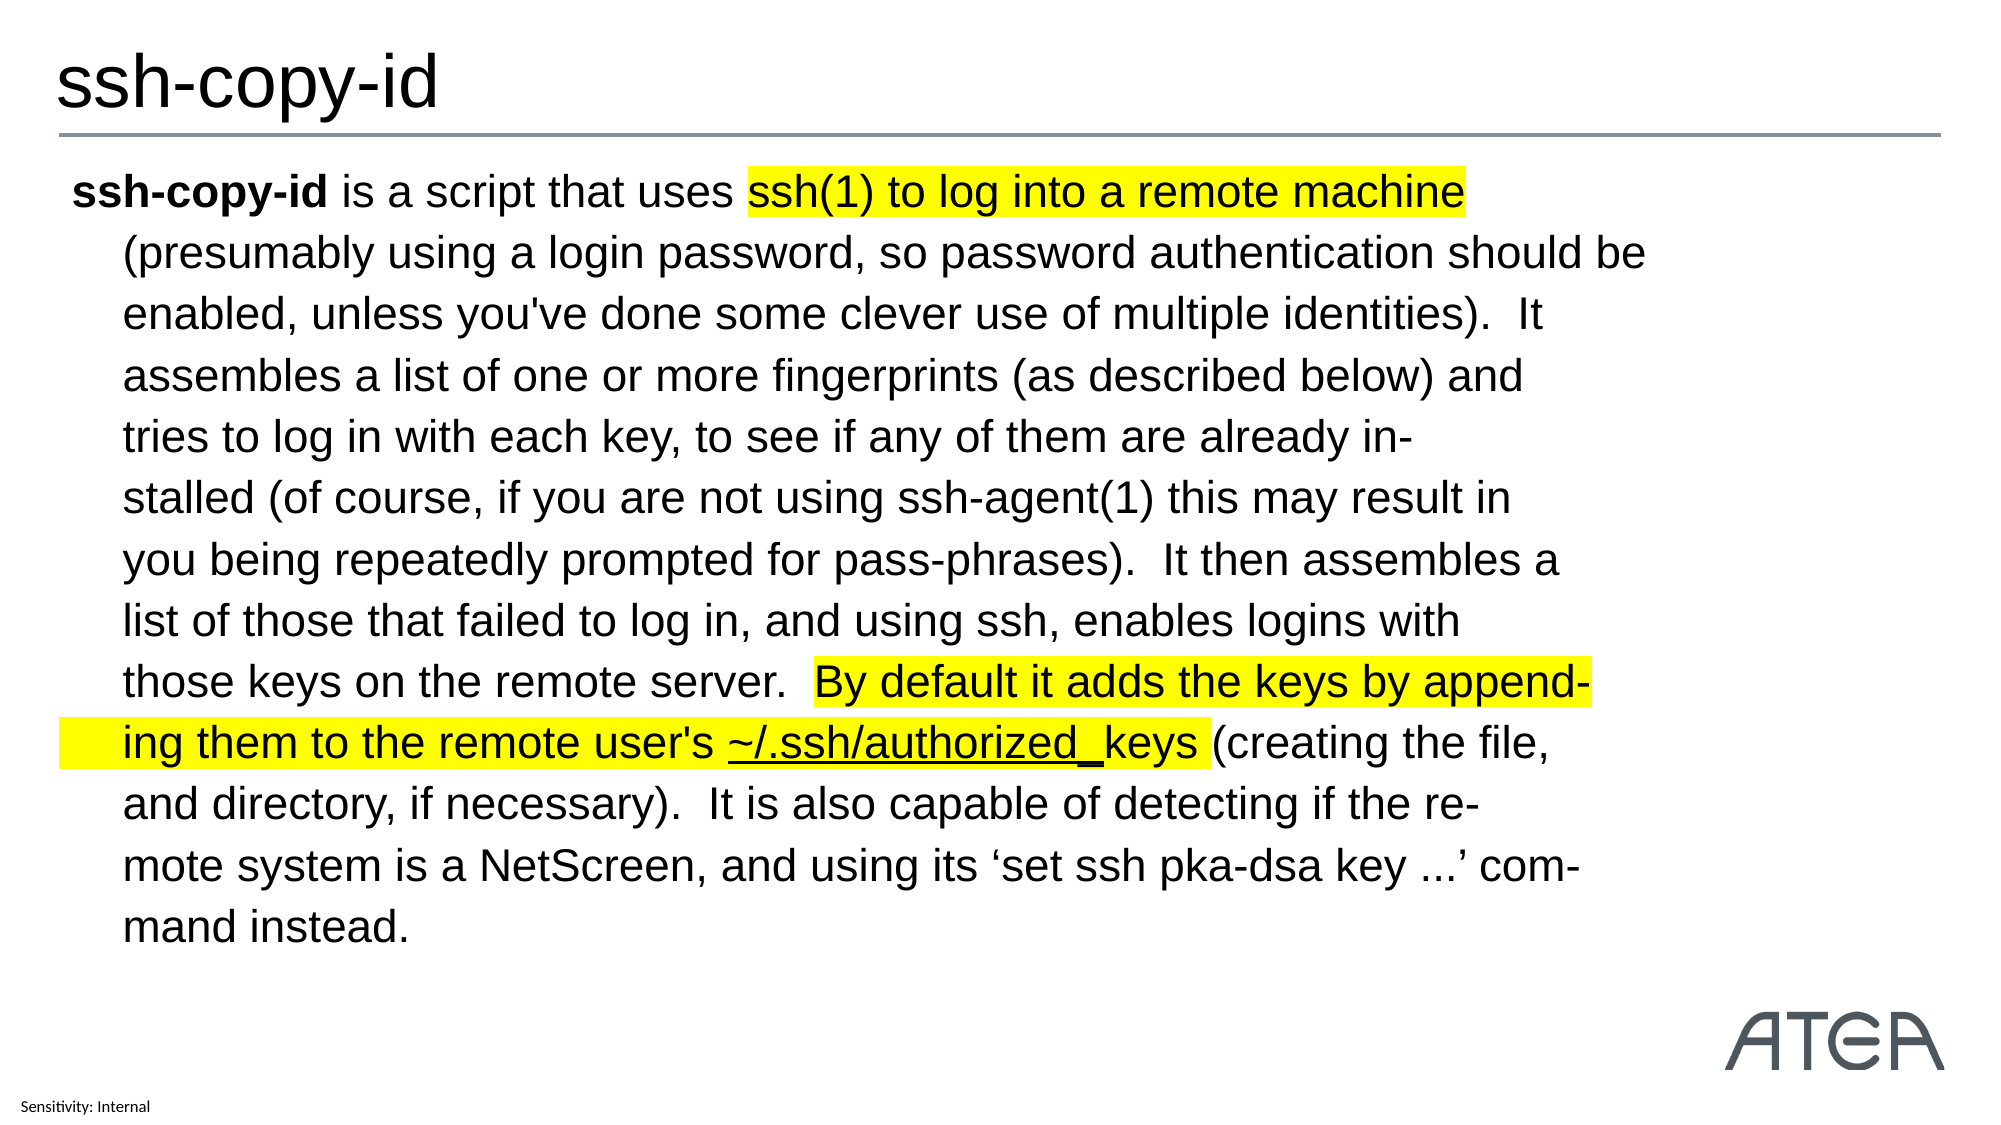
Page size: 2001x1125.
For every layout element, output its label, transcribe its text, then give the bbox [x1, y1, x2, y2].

title ssh-copy-id [56, 35, 1942, 135]
list ssh-copy-id is a script that uses ssh(1) to log into a remote machine (presumably using a login password, so password authentication should be enabled, unless you've done some clever use of multiple identities). It assembles a list of one or more fingerprints (as described below) and tries to log in with each key, to see if any of them are already in‐ stalled (of course, if you are not using ssh-agent(1) this may result in you being repeatedly prompted for pass-phrases). It then assembles a list of those that failed to log in, and using ssh, enables logins with those keys on the remote server. By default it adds the keys by append‐ ing them to the remote user's ~/.ssh/authorized_keys (creating the file, and directory, if necessary). It is also capable of detecting if the re‐ mote system is a NetScreen, and using its ‘set ssh pka-dsa key ...’ com‐ mand instead. [58, 161, 1942, 957]
